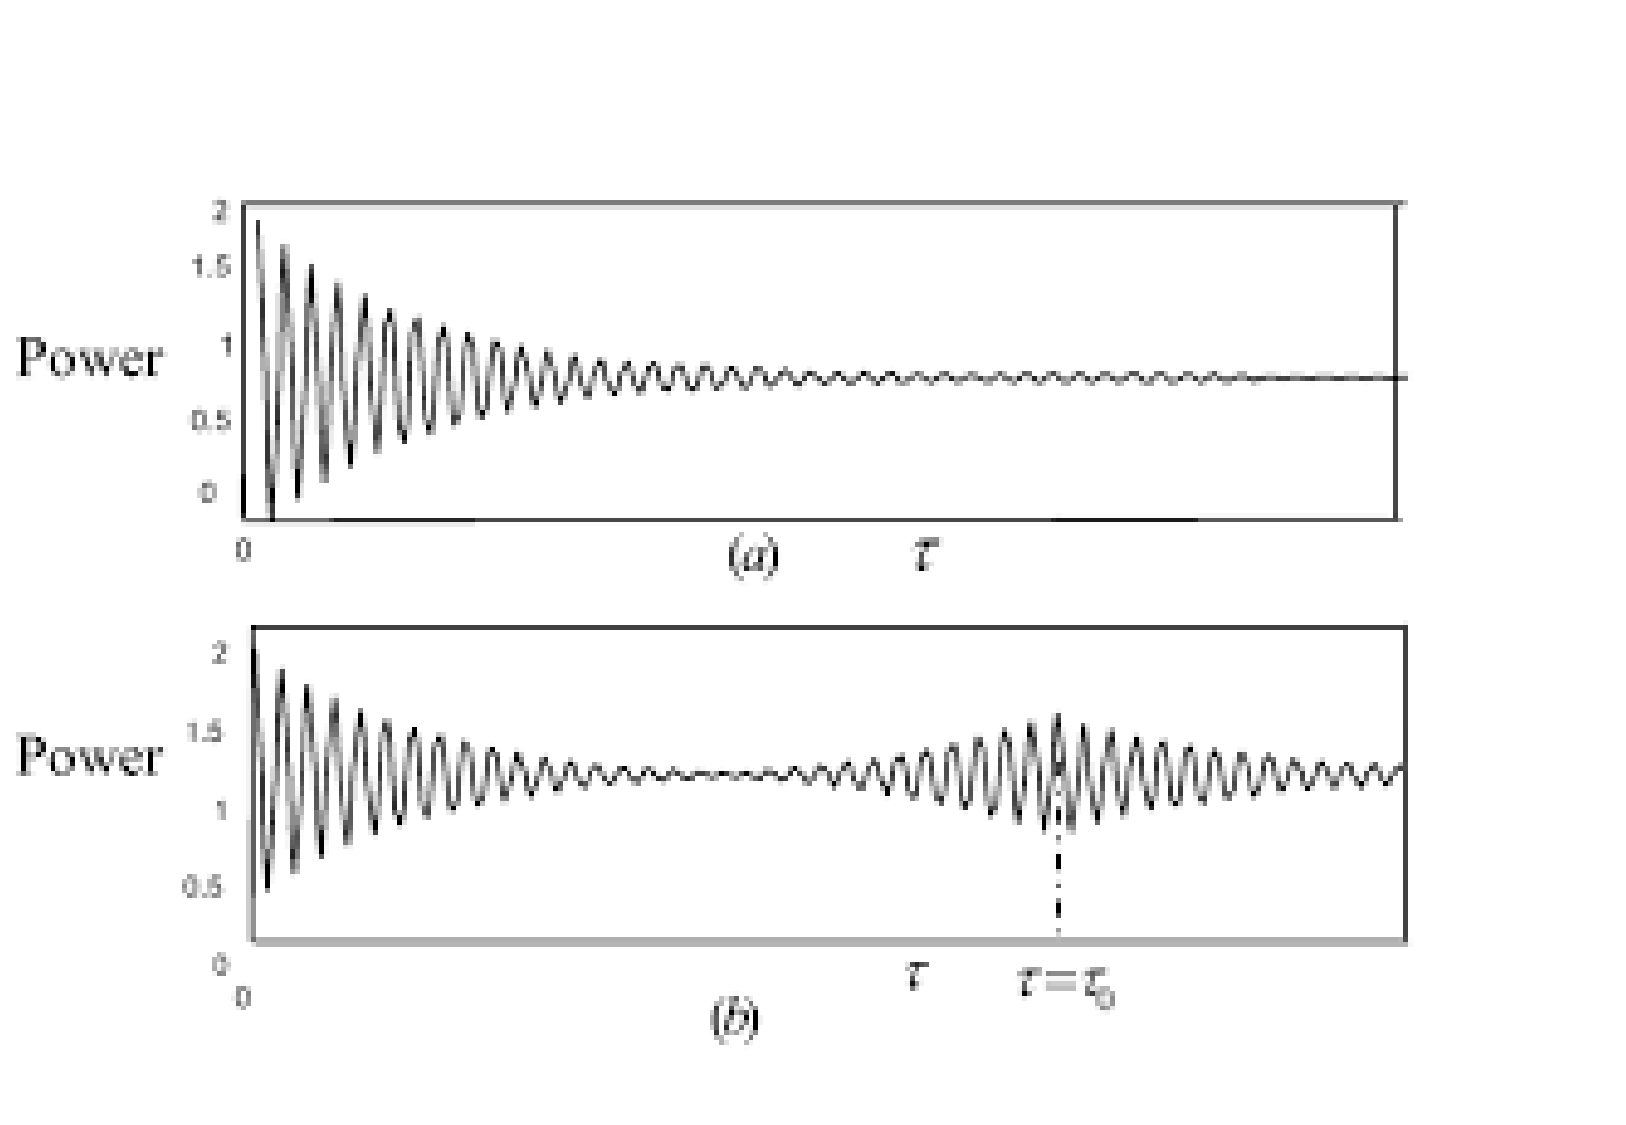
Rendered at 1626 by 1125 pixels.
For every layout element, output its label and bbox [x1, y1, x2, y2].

picture [12, 196, 1413, 1050]
